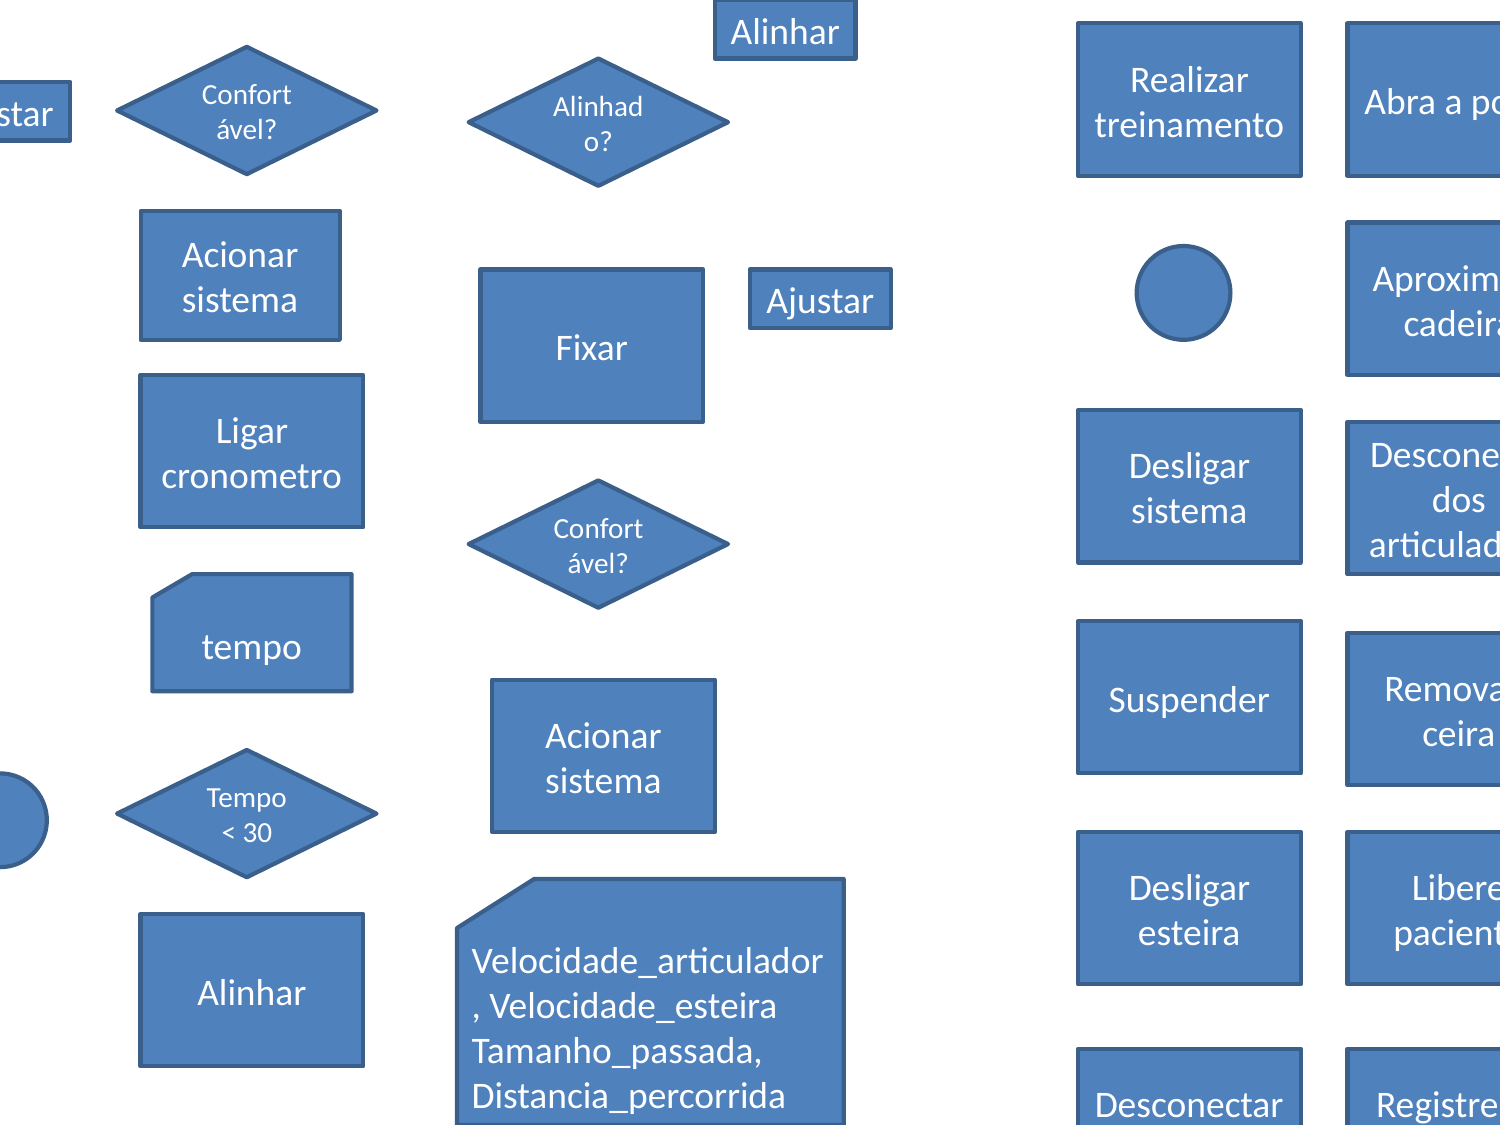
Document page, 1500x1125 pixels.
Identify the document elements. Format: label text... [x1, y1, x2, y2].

text_box Fixar [478, 267, 705, 424]
text_box Acionar sistema [139, 209, 342, 342]
text_box Desconecto dos articuladres [1345, 420, 1500, 576]
text_box Tempo < 30 [115, 748, 379, 880]
text_box Alinhado? [466, 56, 731, 188]
text_box Suspender [1076, 619, 1303, 775]
text_box Aproxime a cadeira [1345, 220, 1500, 377]
text_box Alinhar [713, 0, 858, 61]
text_box Desconectar paciente [1076, 1047, 1303, 1125]
text_box Ajustar [0, 80, 72, 143]
text_box Acionar sistema [490, 678, 717, 834]
text_box Libere paciente [1345, 830, 1500, 986]
text_box Confortável? [115, 44, 379, 177]
text_box Alinhar [138, 912, 365, 1068]
text_box tempo [150, 572, 354, 694]
text_box Confortável? [466, 478, 731, 610]
text_box Desligar sistema [1076, 408, 1303, 565]
text_box Desligar esteira [1076, 830, 1303, 986]
text_box Abra a porta [1345, 21, 1500, 178]
text_box [1134, 243, 1233, 342]
text_box Registre os dados [1345, 1047, 1500, 1125]
text_box Realizar treinamento [1076, 21, 1303, 178]
text_box Ajustar [748, 267, 893, 330]
text_box [0, 771, 49, 870]
text_box Ligar cronometro [138, 373, 365, 529]
text_box Velocidade_articulador, Velocidade_esteira Tamanho_passada, Distancia_percorrida [454, 876, 846, 1125]
text_box Remova a ceira [1345, 631, 1500, 787]
